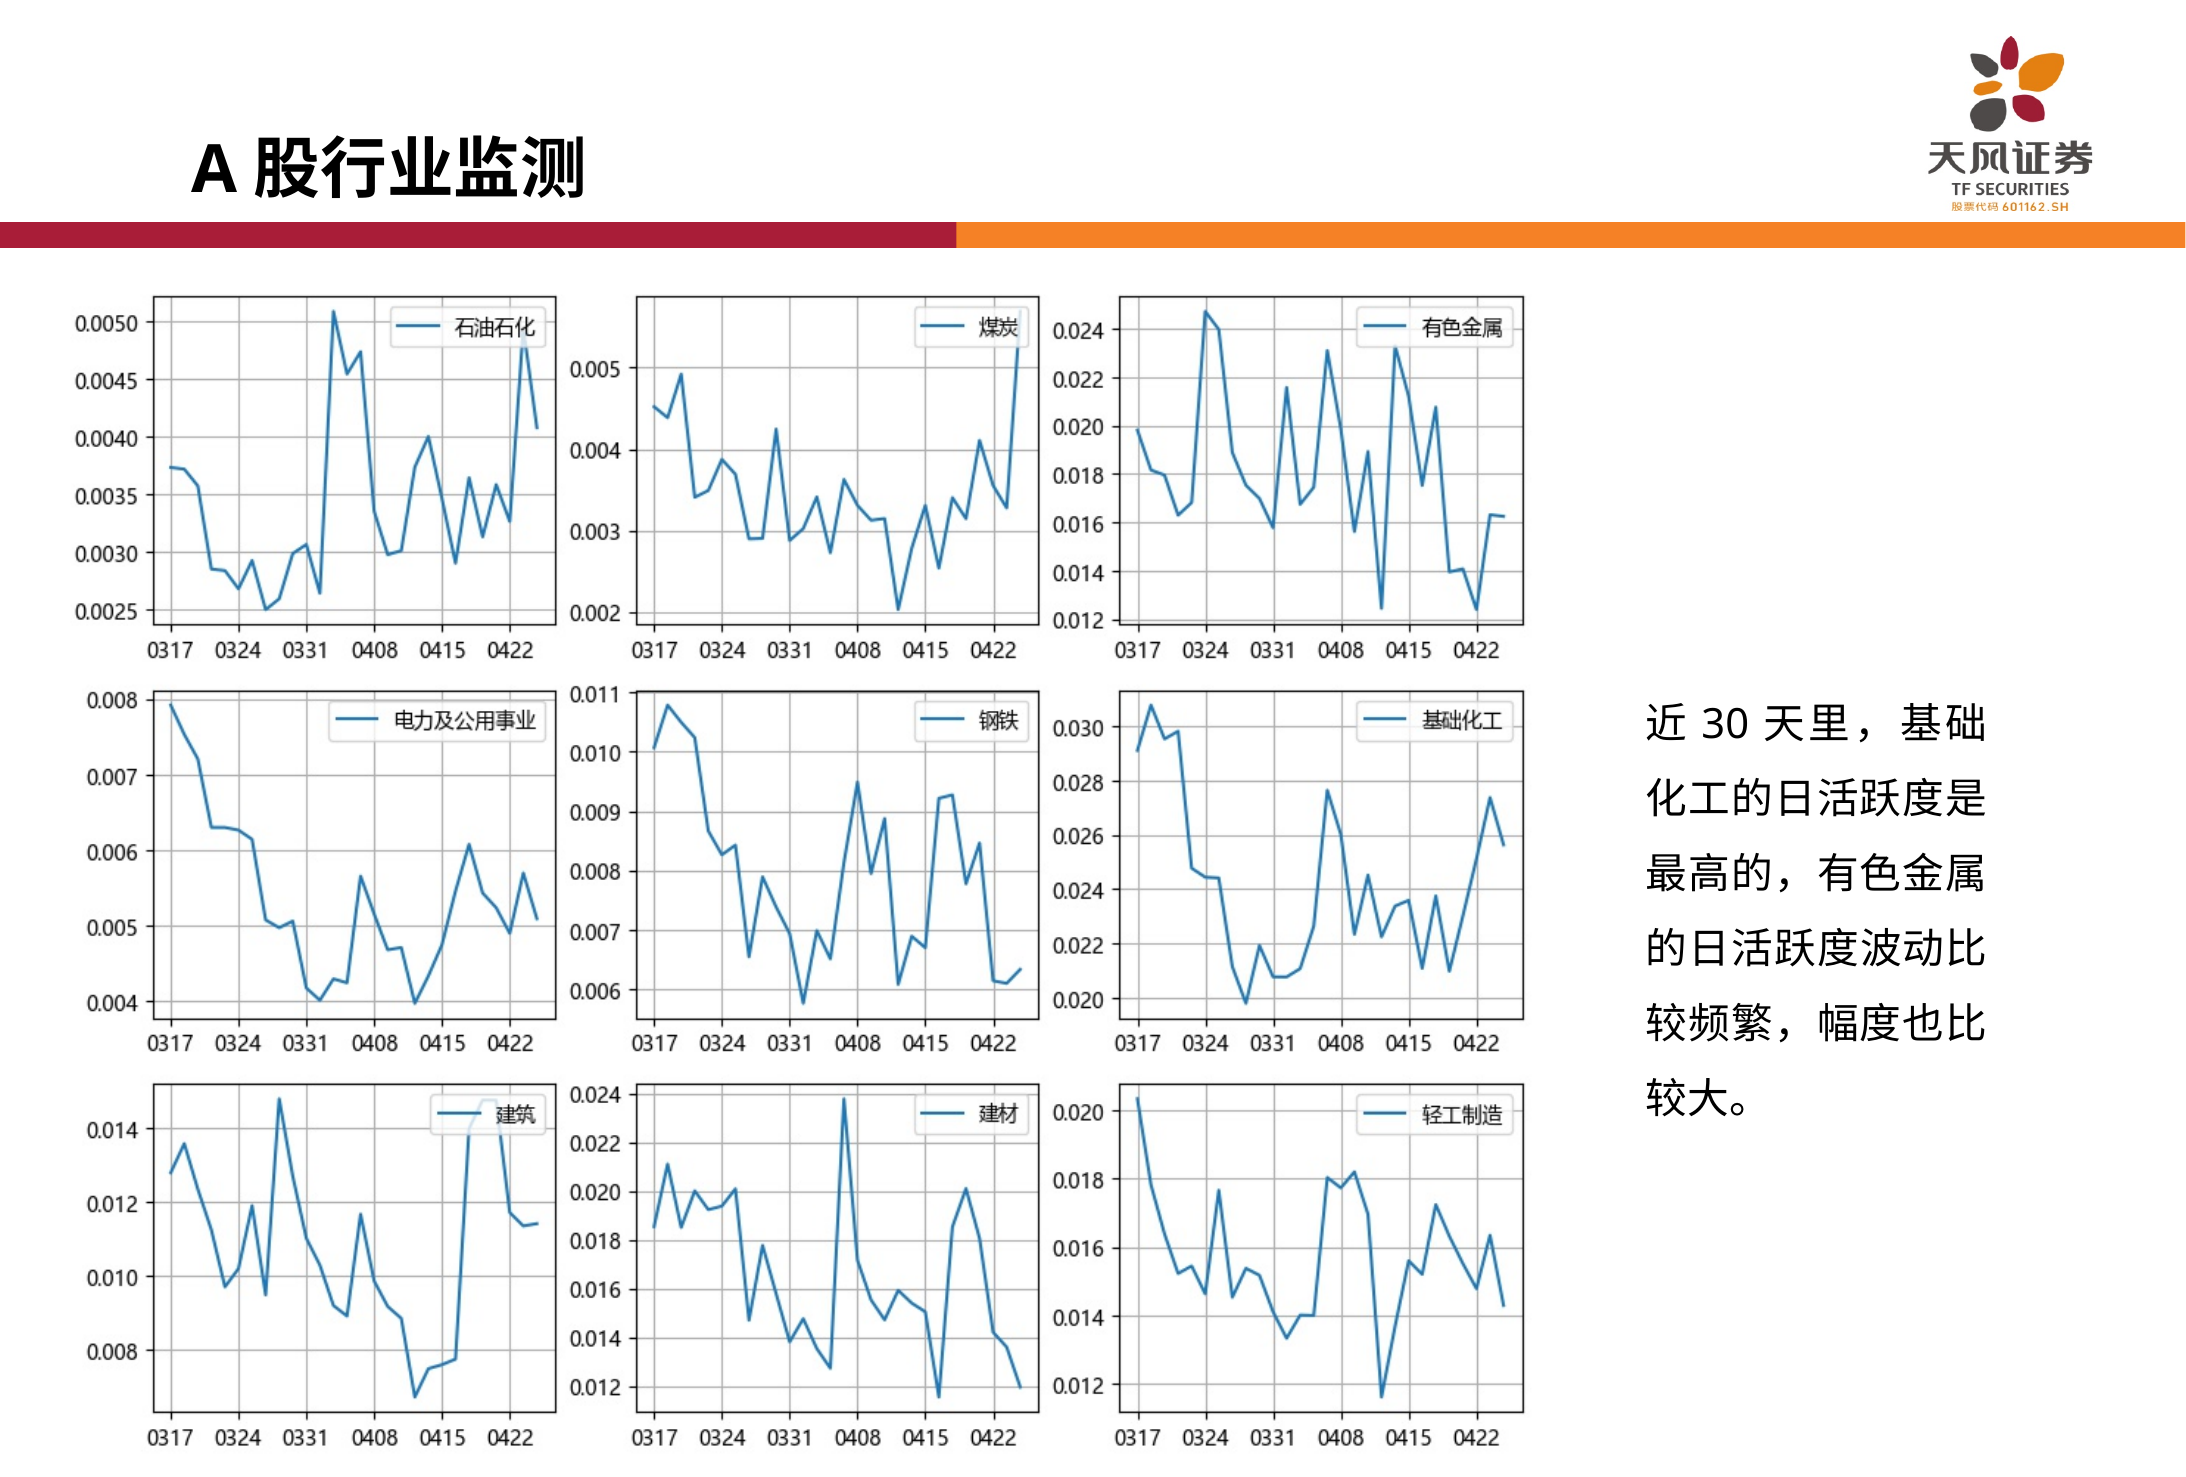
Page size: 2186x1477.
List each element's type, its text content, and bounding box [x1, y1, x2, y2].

picture [58, 283, 1536, 1465]
text_box 近30天里，基础化工的日活跃度是最高的，有色金属的日活跃度波动比较频繁，幅度也比较大。 [1631, 664, 2003, 1130]
text_box A股行业监测 [177, 118, 768, 237]
picture [1913, 36, 2107, 211]
